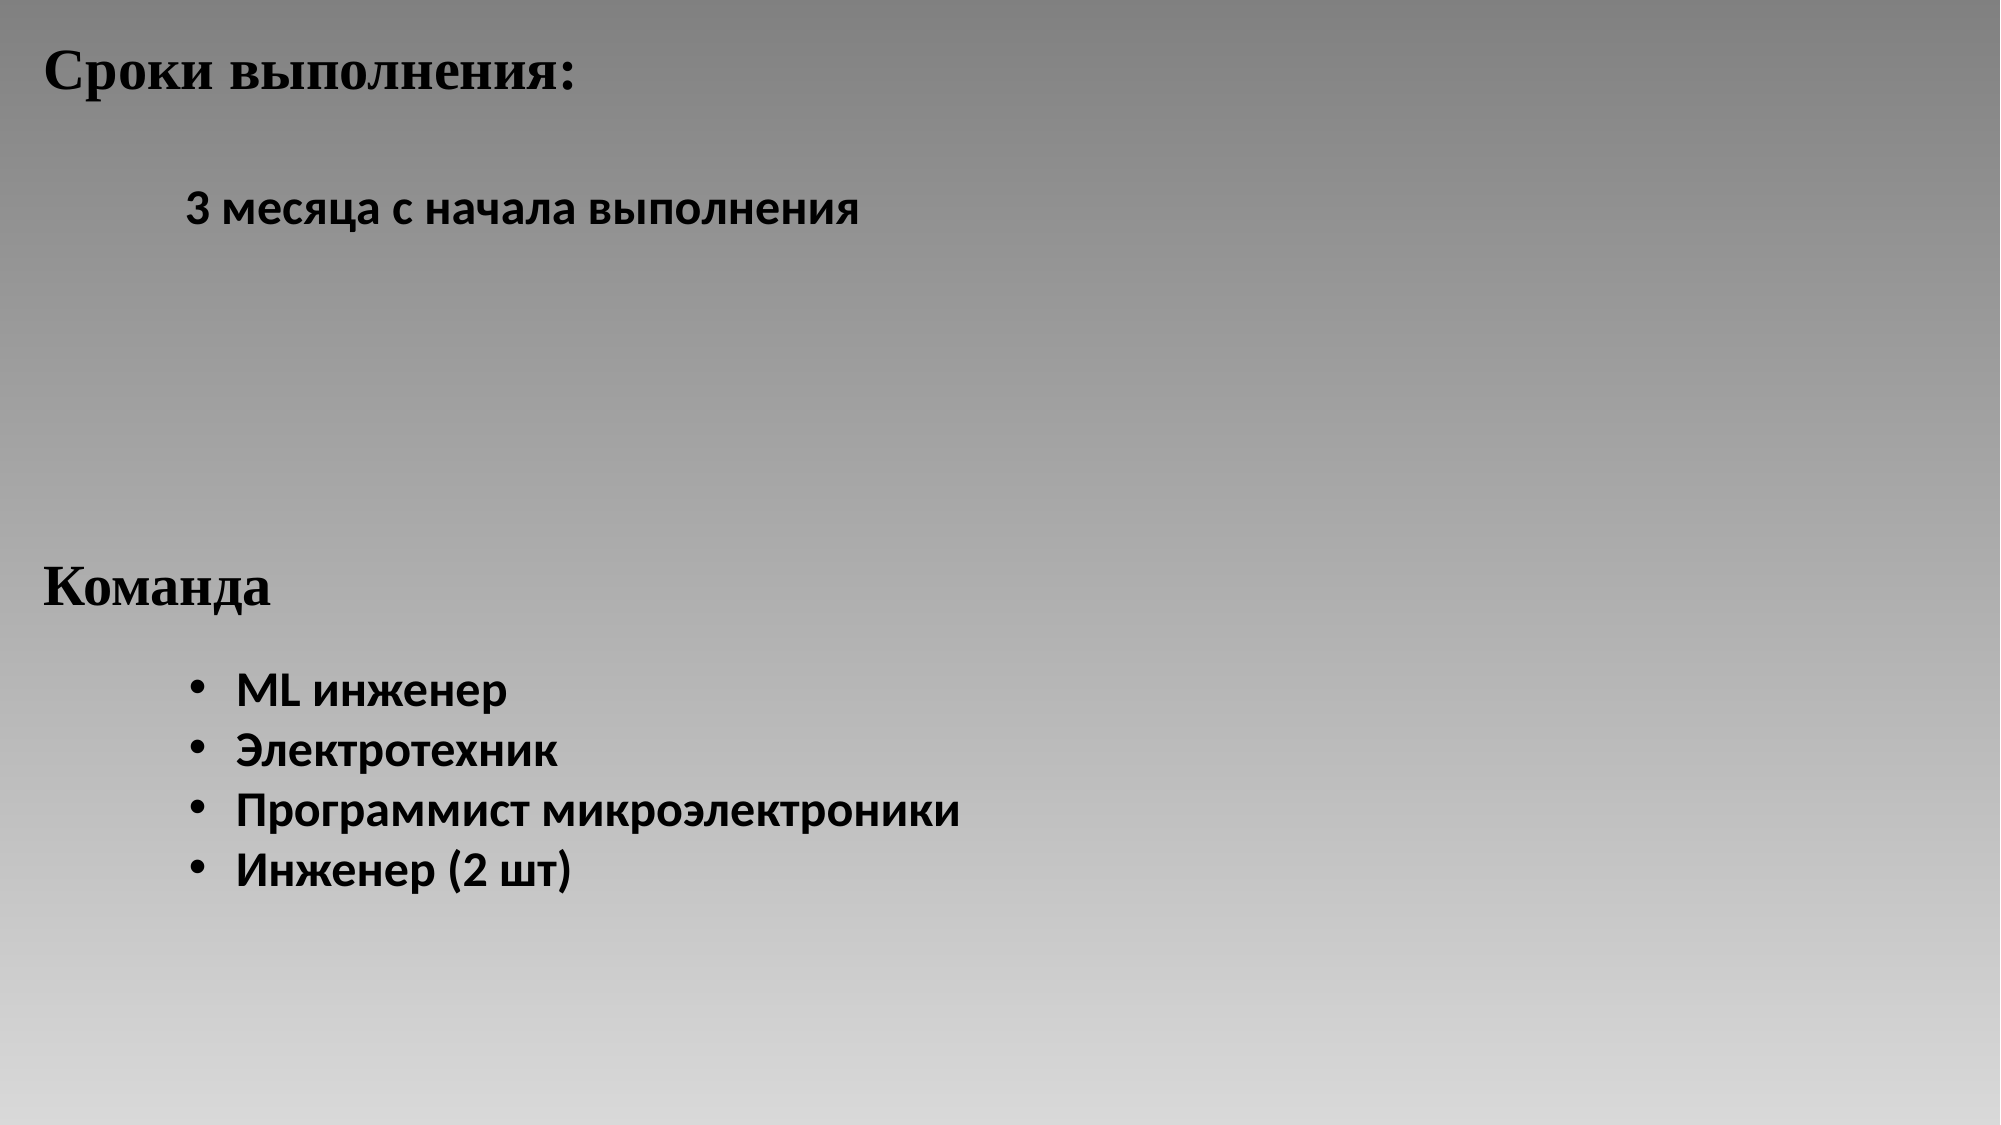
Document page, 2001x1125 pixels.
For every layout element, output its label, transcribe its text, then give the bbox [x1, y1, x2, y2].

text_box Сроки выполнения: [29, 24, 708, 109]
text_box ML инженер Электротехник Программист микроэлектроники Инженер (2 шт) [174, 648, 977, 904]
text_box Команда [29, 539, 802, 625]
text_box 3 месяца с начала выполнения [170, 167, 1710, 242]
